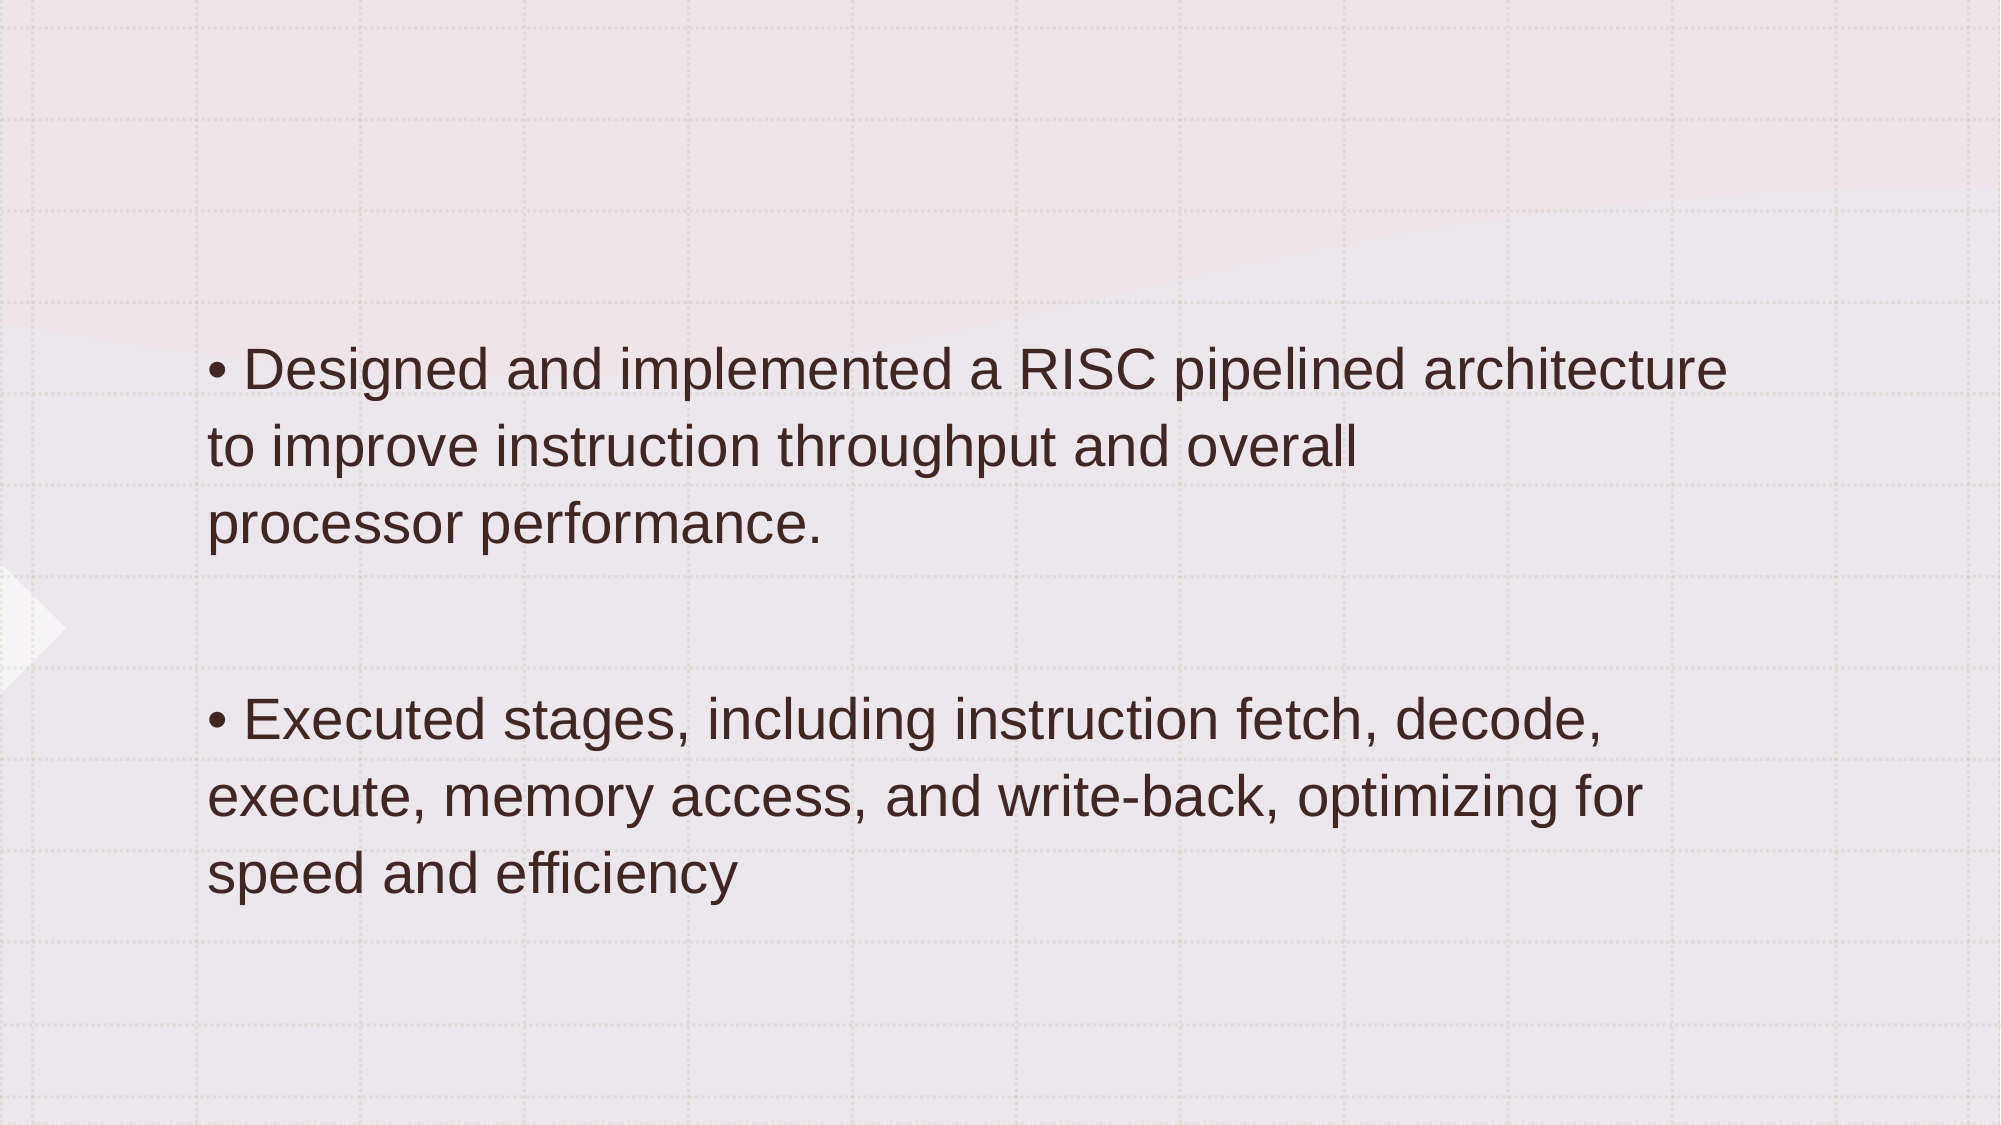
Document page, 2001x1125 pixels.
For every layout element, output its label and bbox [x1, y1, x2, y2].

text_box [0, 0, 2000, 1125]
